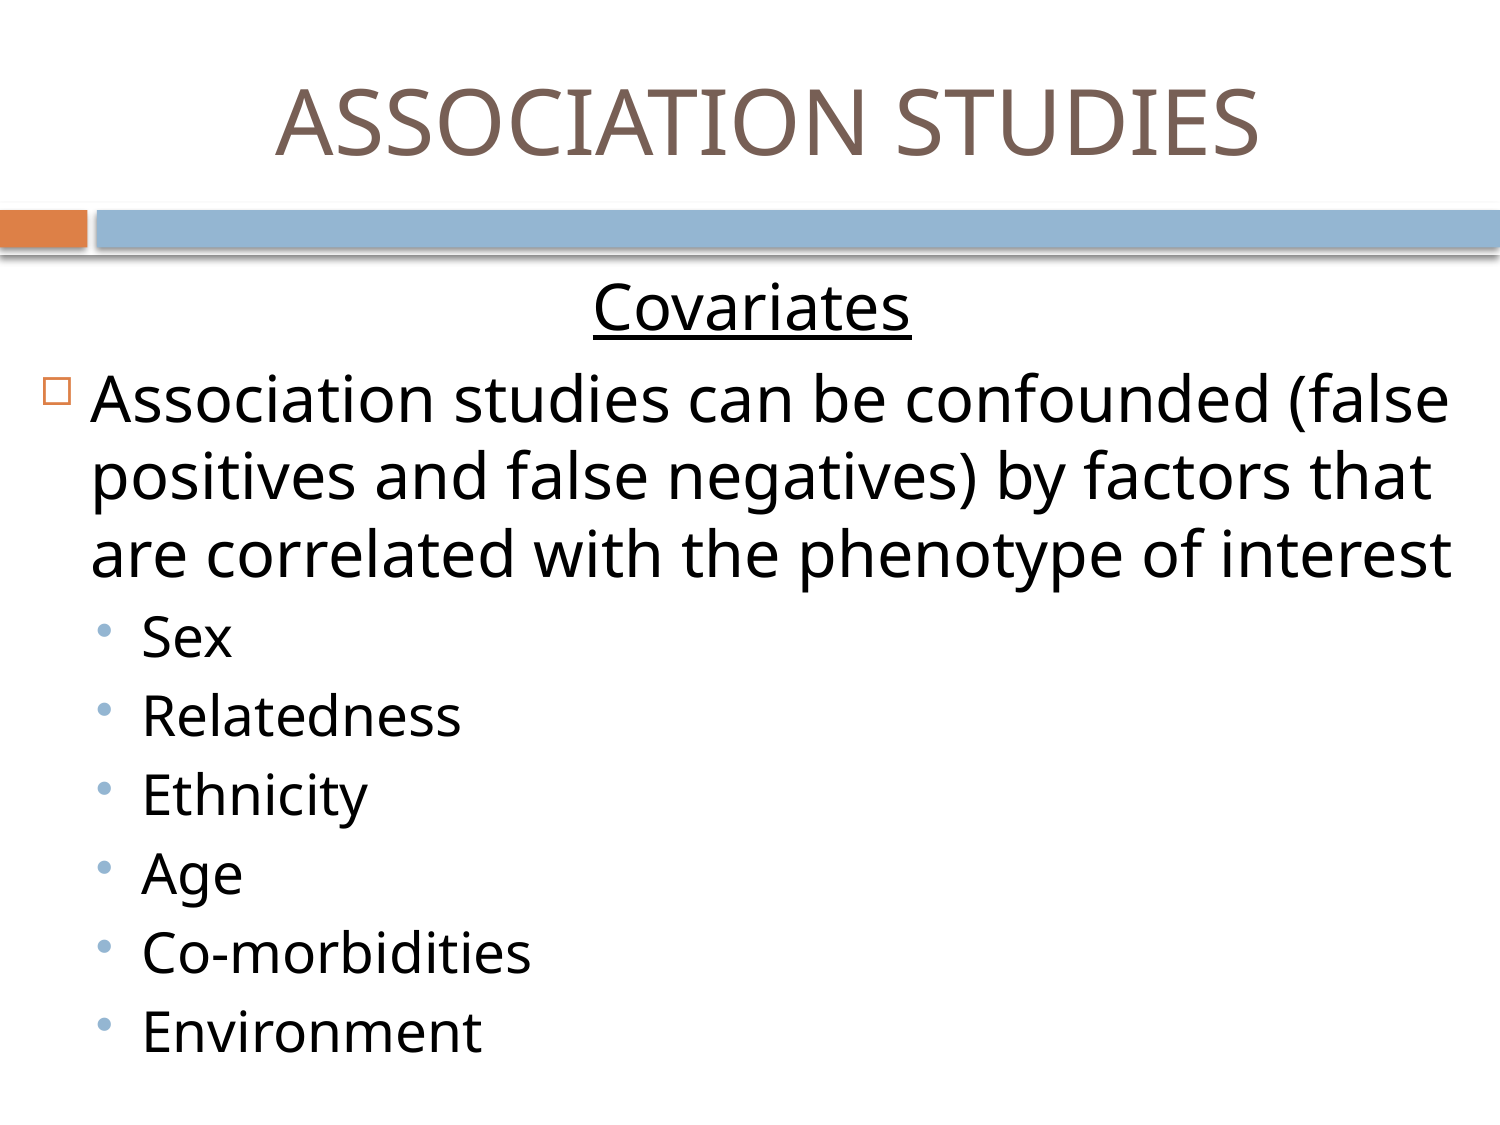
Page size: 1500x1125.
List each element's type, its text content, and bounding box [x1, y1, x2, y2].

list Covariates Association studies can be confounded (false positives and false negatives) by factors that are correlated with the phenotype of interest Sex Relatedness Ethnicity Age Co-morbidities Environment [24, 258, 1480, 1105]
title ASSOCIATION STUDIES [100, 37, 1438, 200]
